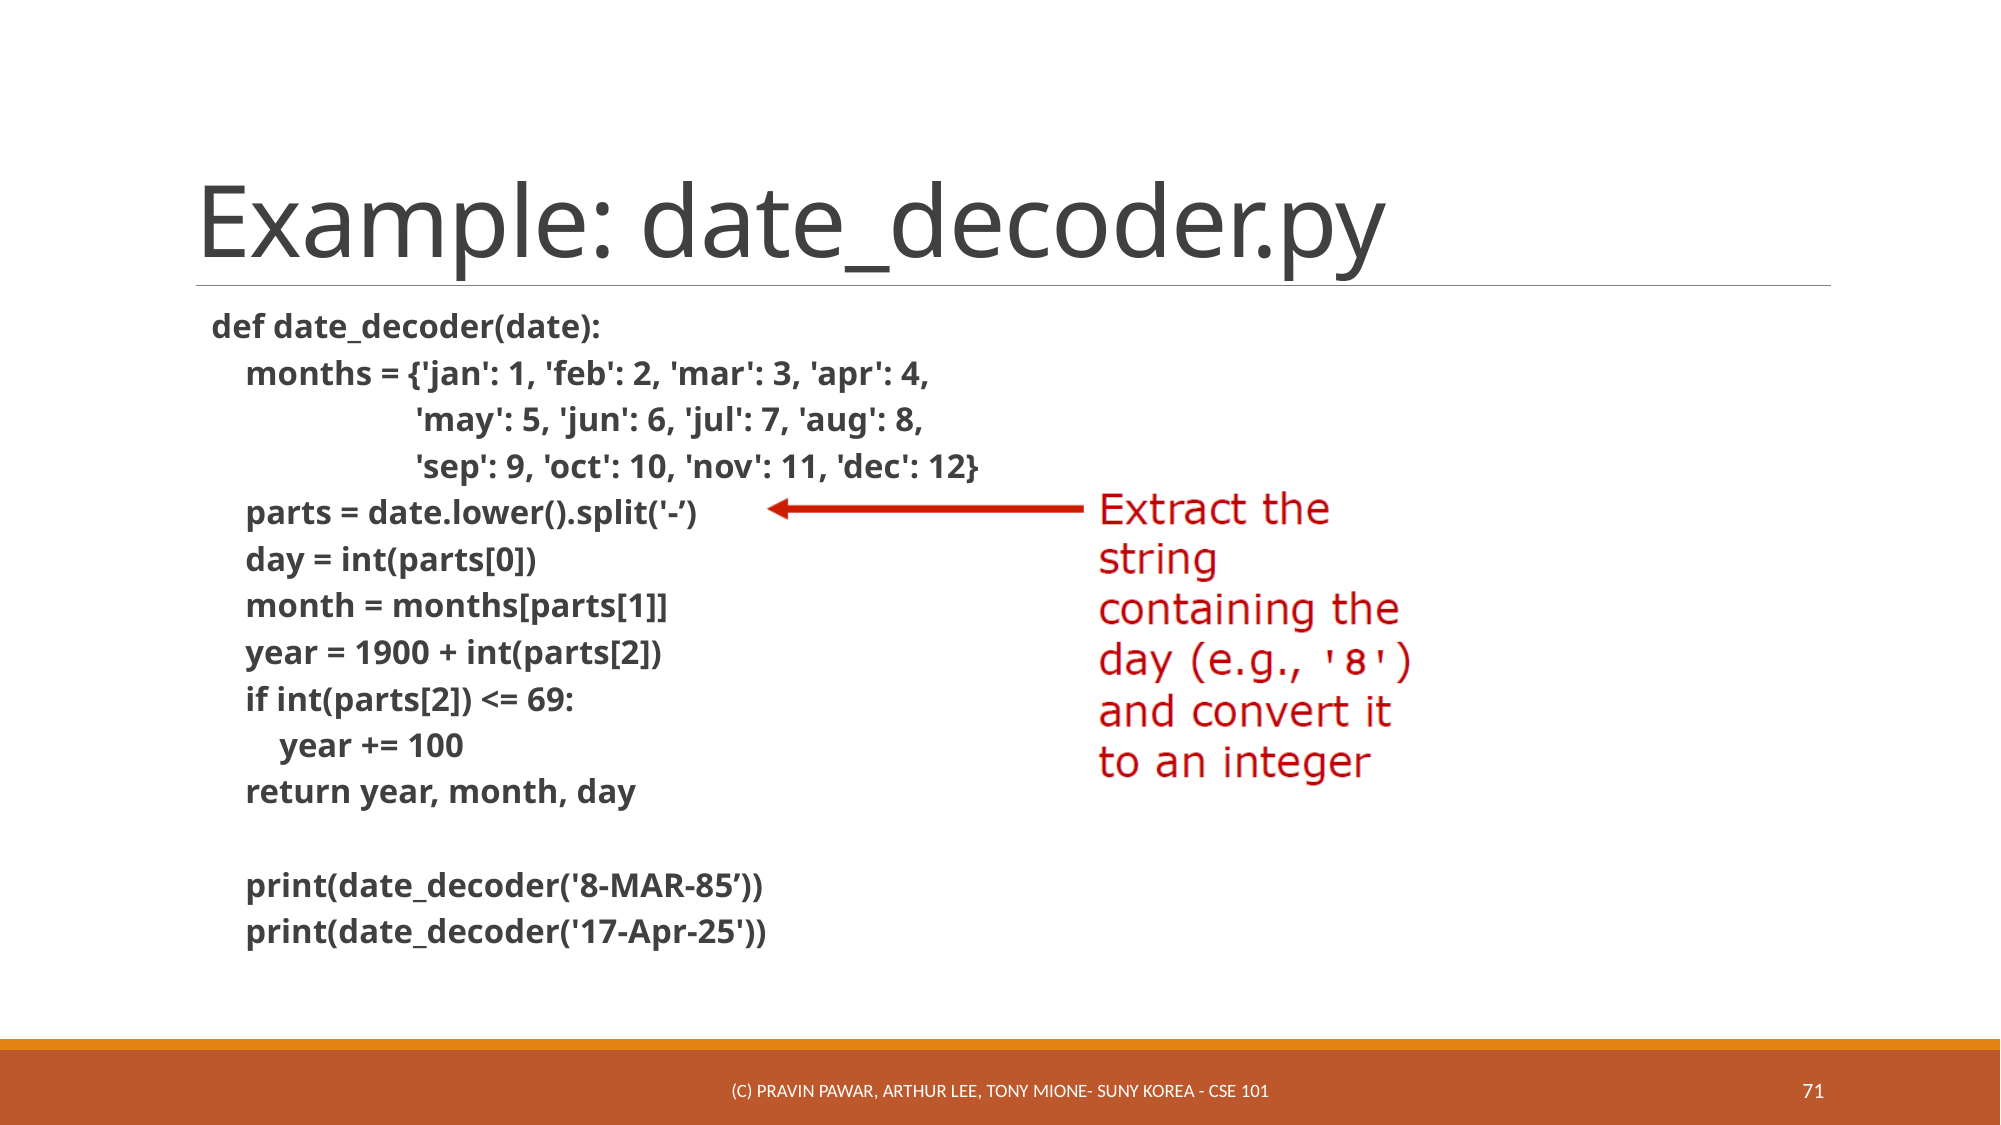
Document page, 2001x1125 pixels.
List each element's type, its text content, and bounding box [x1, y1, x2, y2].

title Example: date_decoder.py [180, 47, 1830, 285]
slide_number 71 [1624, 1059, 1840, 1120]
list def date_decoder(date): months = {'jan': 1, 'feb': 2, 'mar': 3, 'apr': 4, 'may': 5, 'jun': 6, 'jul': 7, 'aug': 8, 'sep': 9, 'oct': 10, 'nov': 11, 'dec': 12} parts = date.lower().split('-’) day = int(parts[0]) month = months[parts[1]] year = 1900 + int(parts[2]) if int(parts[2]) <= 69: year += 100 return year, month, day print(date_decoder('8-MAR-85’)) print(date_decoder('17-Apr-25')) [180, 302, 1830, 963]
footer (c) Pravin Pawar, Arthur Lee, Tony Mione- SUNY Korea - CSE 101 [604, 1059, 1396, 1120]
picture [762, 481, 1428, 802]
